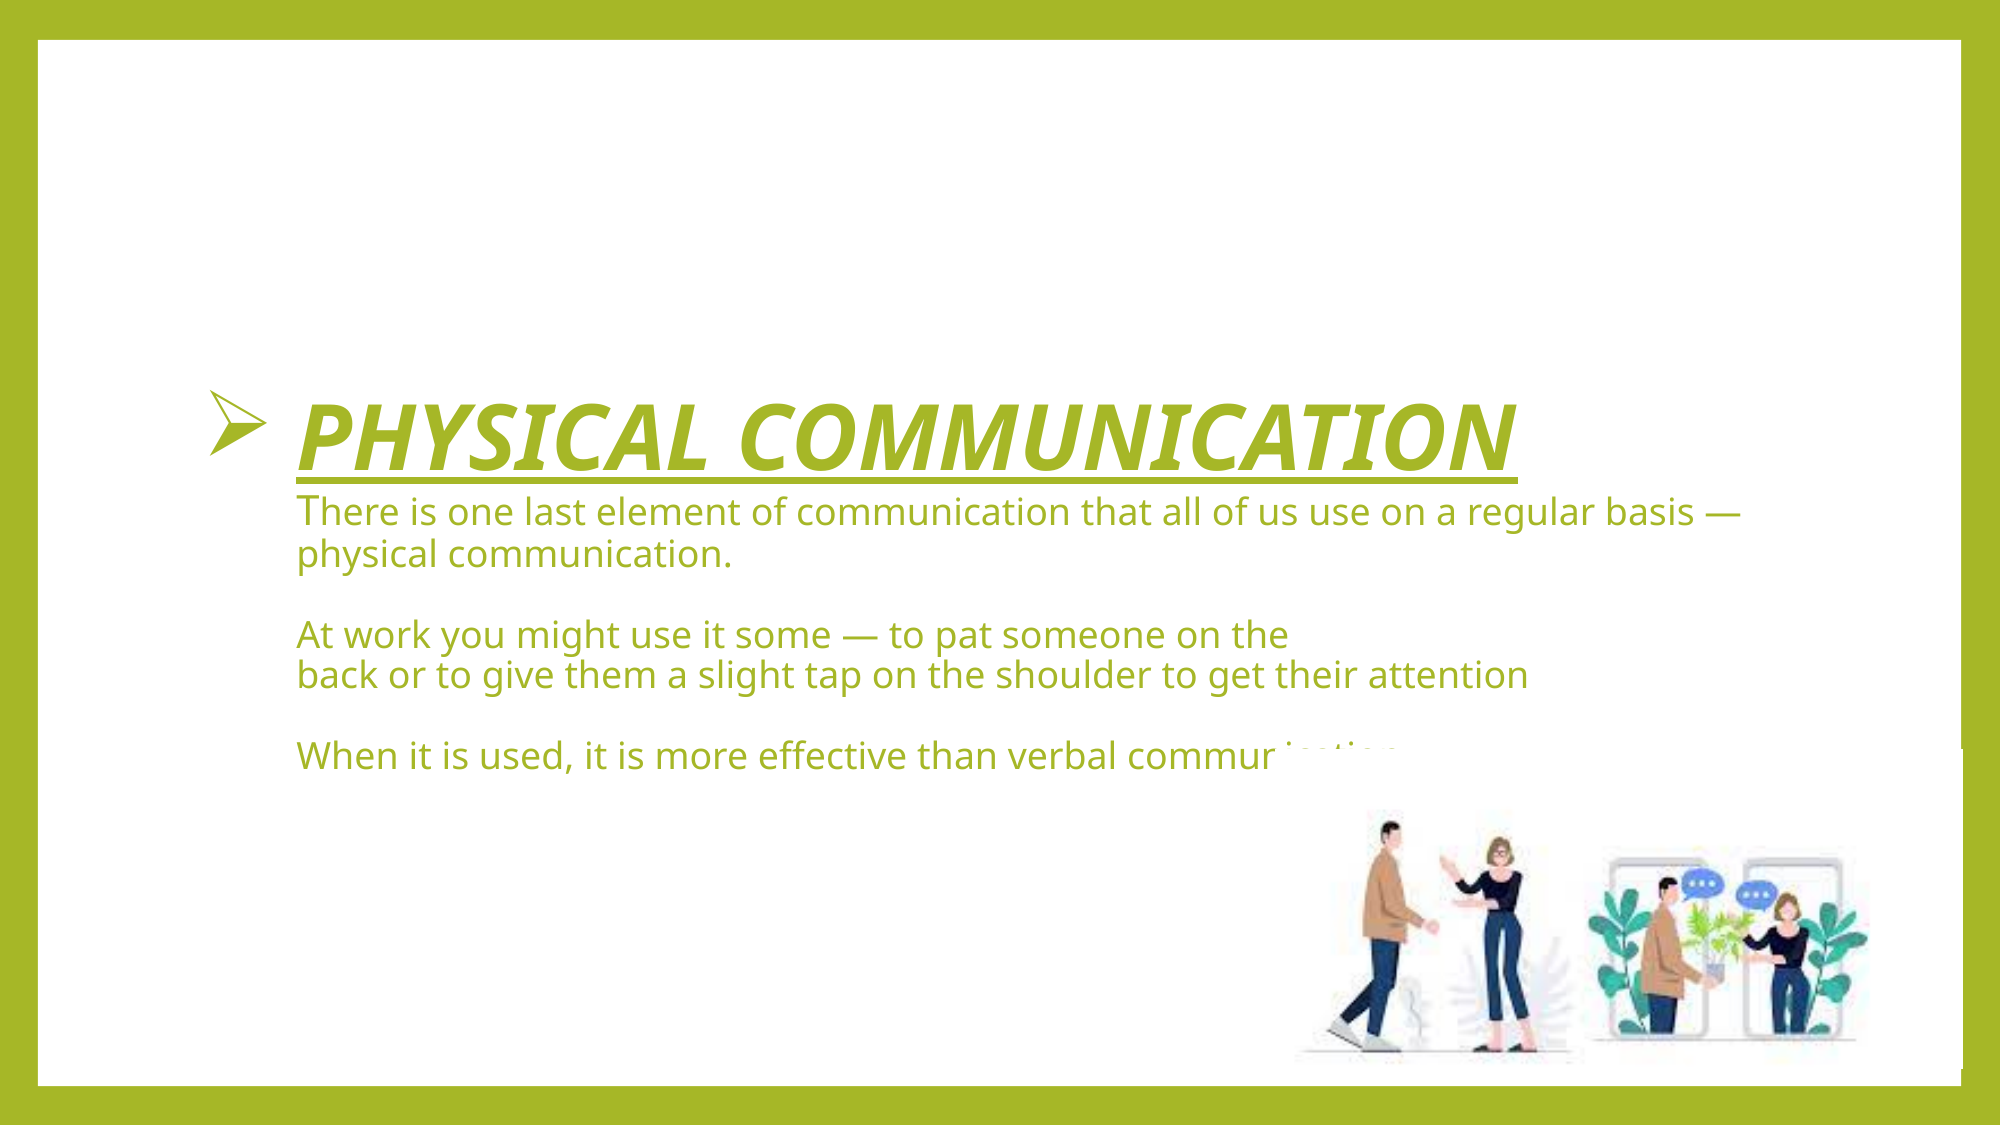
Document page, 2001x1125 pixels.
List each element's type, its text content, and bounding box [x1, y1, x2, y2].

picture [1274, 749, 1963, 1069]
title PHYSICAL COMMUNICATION There is one last element of communication that all of us use on a regular basis — physical communication. At work you might use it some — to pat someone on the back or to give them a slight tap on the shoulder to get their attention When it is used, it is more effective than verbal communication. [187, 99, 1808, 1069]
